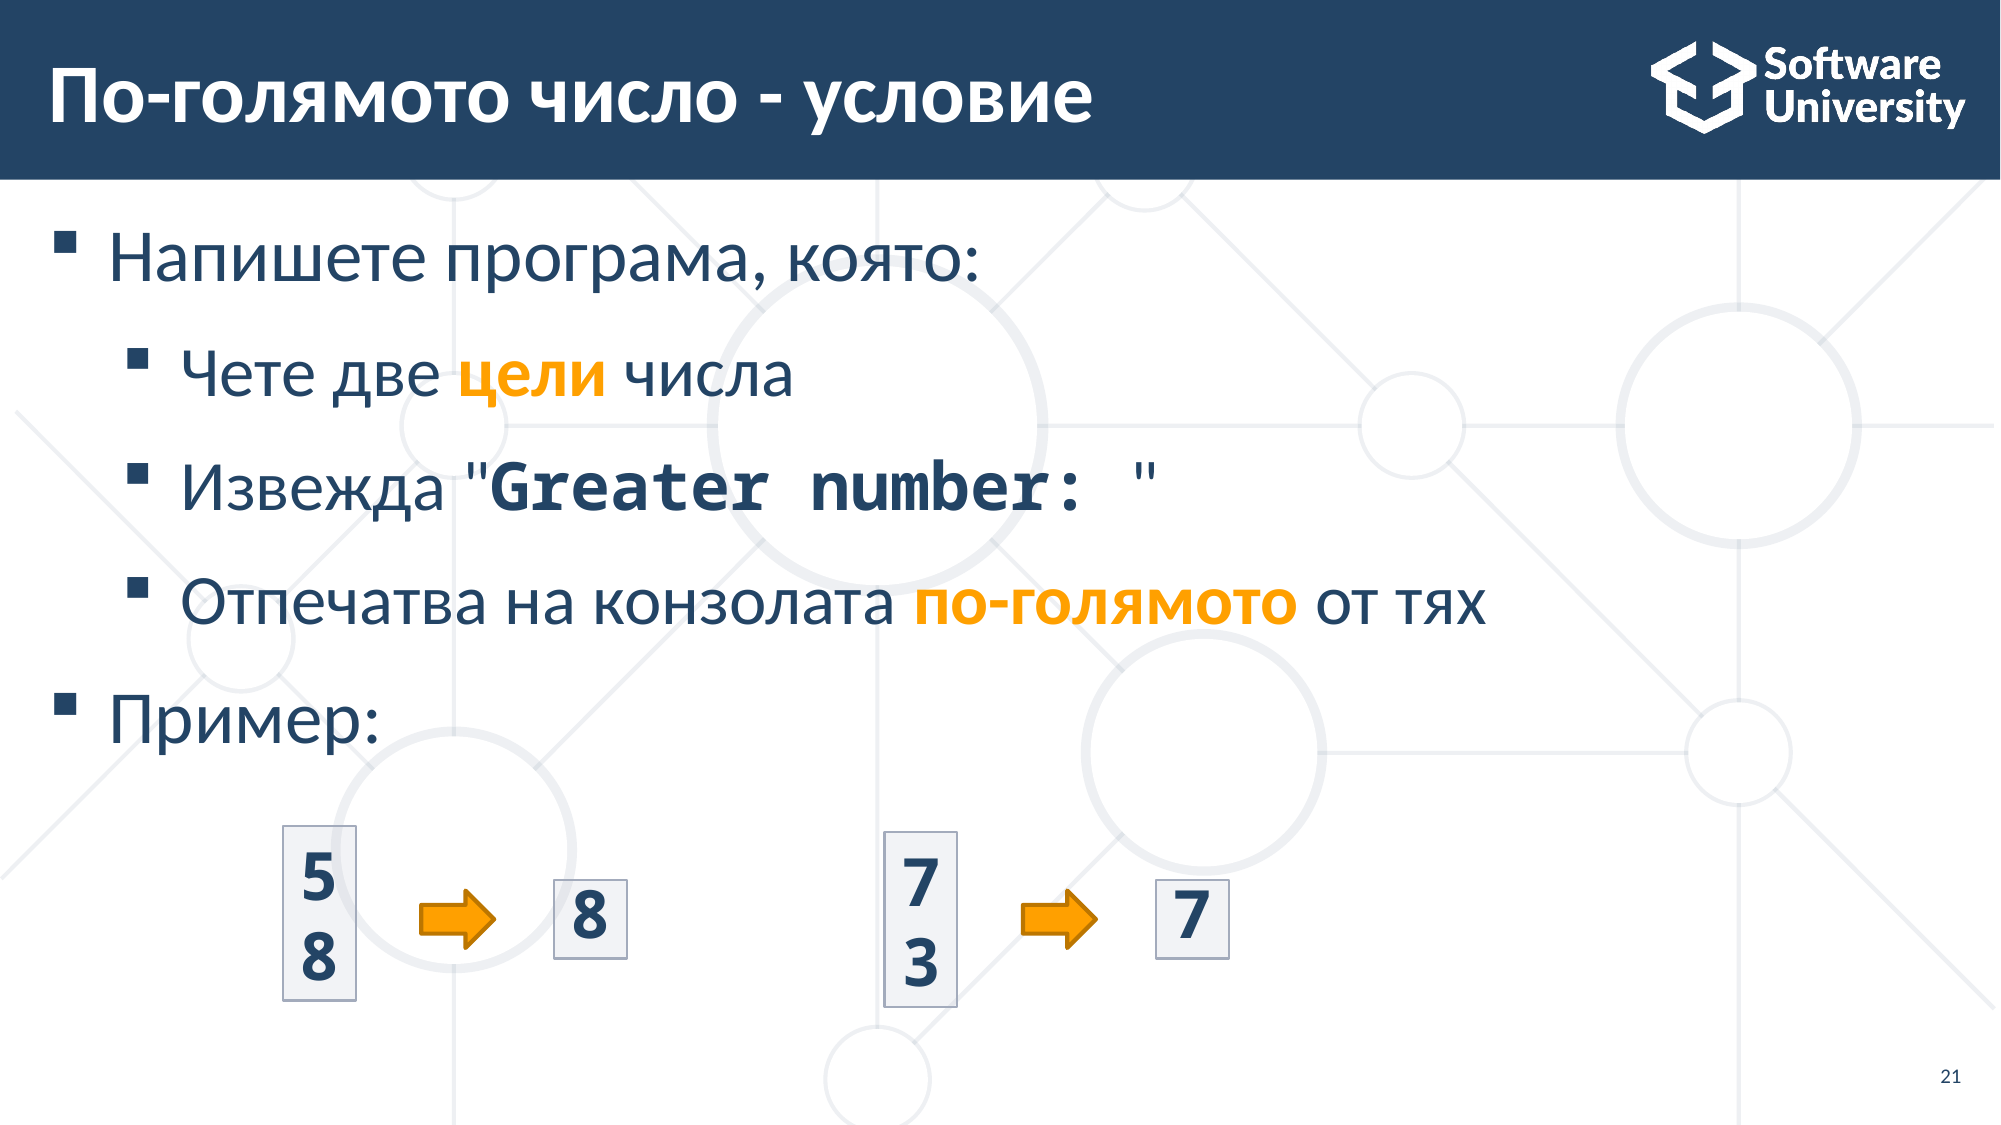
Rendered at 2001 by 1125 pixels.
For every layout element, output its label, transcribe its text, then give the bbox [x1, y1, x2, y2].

picture [1651, 41, 1966, 134]
text_box 7 3 [884, 831, 958, 1007]
text_box [1020, 888, 1099, 950]
title По-голямото число - условие [31, 16, 1625, 162]
slide_number 21 [1896, 1049, 1968, 1101]
text_box 7 [1155, 879, 1229, 959]
text_box 8 [554, 879, 627, 959]
text_box [419, 888, 497, 950]
text_box 5 8 [282, 825, 356, 1001]
list Напишете програма, която: Чете две цели числа Извежда "Greater number: " Отпечатва на конзолата по-голямото от тях Пример: [31, 196, 1970, 1104]
